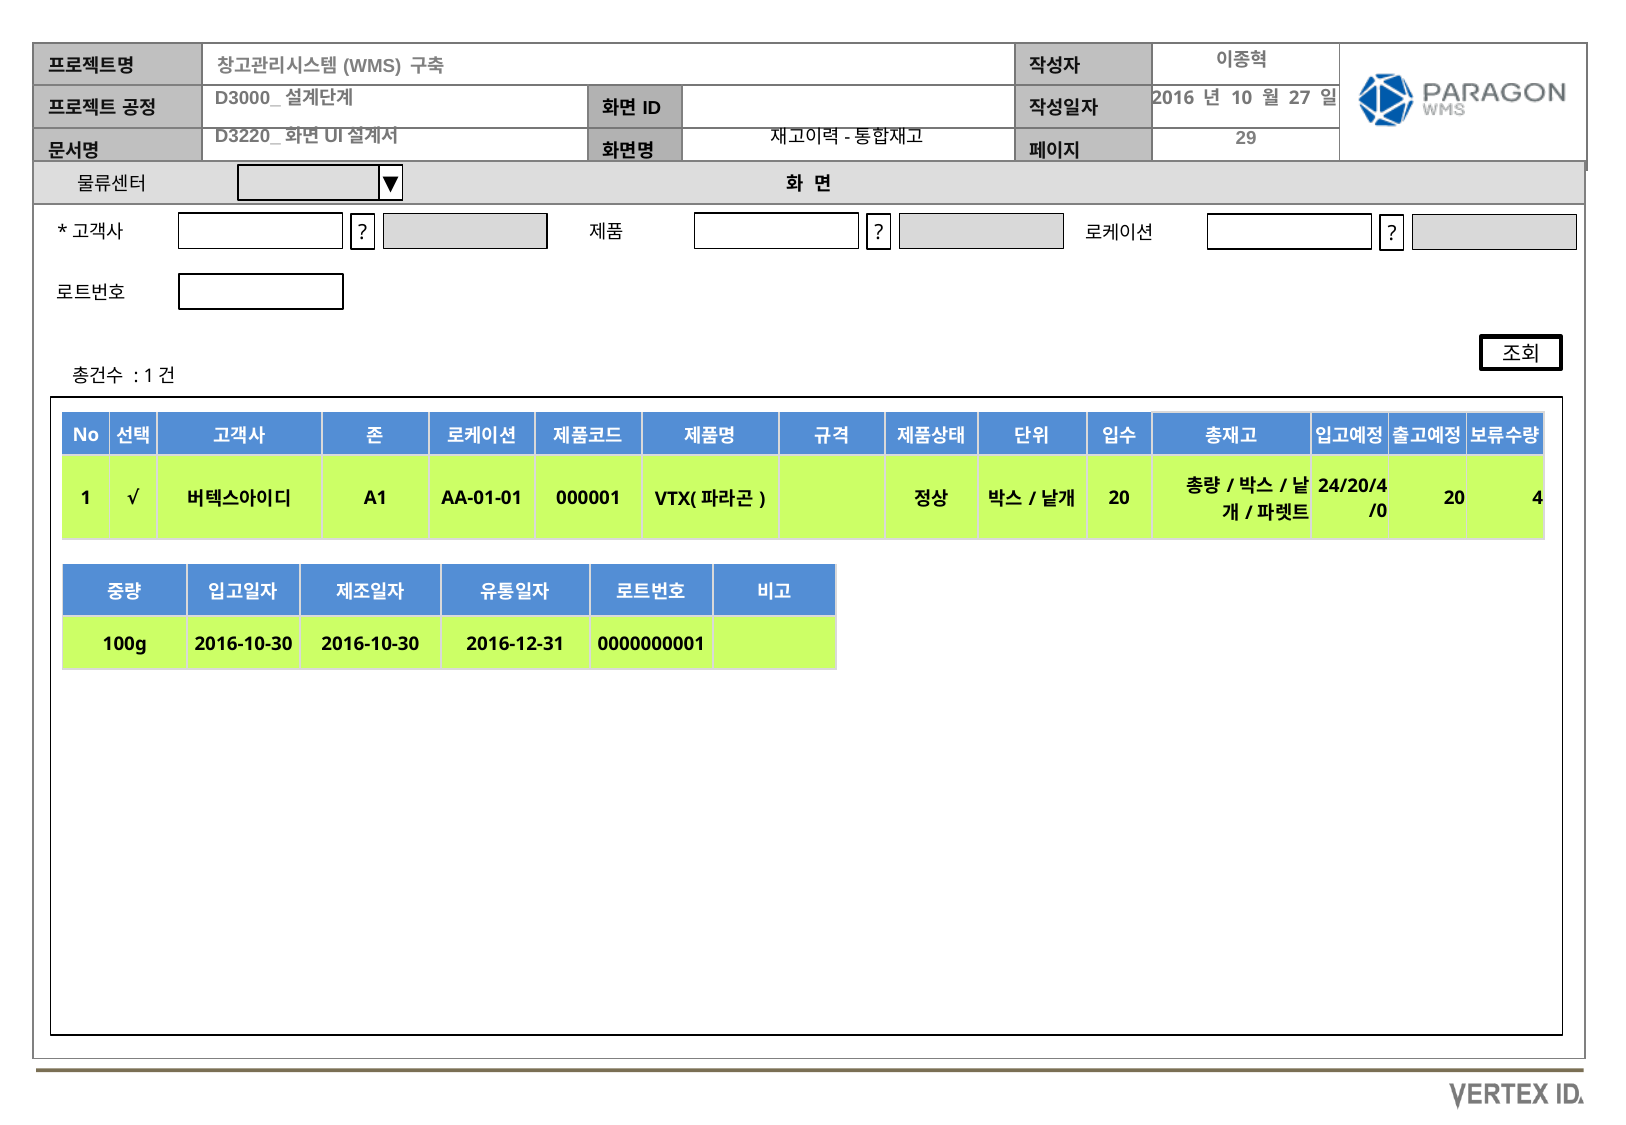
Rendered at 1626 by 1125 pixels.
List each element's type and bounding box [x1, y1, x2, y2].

table_header [188, 564, 299, 615]
text_box [2, 212, 343, 251]
text_box [3, 272, 344, 312]
table_header [62, 412, 109, 454]
table_cell [110, 456, 156, 538]
table_cell [323, 456, 428, 538]
table_cell [1467, 456, 1543, 538]
table_cell [430, 456, 534, 538]
text_box [1412, 214, 1577, 250]
table_cell [643, 456, 778, 538]
table_header [301, 564, 440, 615]
text_box [683, 117, 1011, 155]
table_cell [1153, 456, 1310, 538]
text_box [50, 397, 1563, 1035]
table_cell [188, 617, 299, 668]
table_header [63, 564, 186, 615]
text_box [1480, 336, 1562, 369]
table_header [110, 412, 156, 454]
text_box [62, 163, 403, 202]
table_cell [886, 456, 977, 538]
table_header [886, 412, 977, 454]
table_cell [979, 456, 1086, 538]
text_box [899, 213, 1372, 252]
text_box [1123, 39, 1363, 116]
table_cell [62, 456, 109, 538]
table_cell [158, 456, 321, 538]
table_cell [442, 617, 589, 668]
table_header [1088, 412, 1151, 454]
table_cell [536, 456, 641, 538]
table_cell [714, 617, 835, 668]
table_header [979, 412, 1086, 454]
text_box [47, 356, 201, 394]
table_cell [1312, 456, 1388, 538]
table_header [714, 564, 835, 615]
table_header [1389, 413, 1466, 454]
text_box [1380, 214, 1404, 250]
table_cell [1088, 456, 1151, 538]
table_cell [780, 456, 884, 538]
table_header [1312, 413, 1388, 454]
text_box [867, 214, 891, 250]
text_box [351, 214, 375, 250]
table_header [442, 564, 589, 615]
table_header [591, 564, 712, 615]
table_header [323, 412, 428, 454]
picture [1354, 72, 1572, 129]
table_header [158, 412, 321, 454]
table_cell [63, 617, 186, 668]
text_box [383, 212, 859, 251]
table_cell [591, 617, 712, 668]
table_header [536, 412, 641, 454]
table_header [643, 412, 778, 454]
table_cell [301, 617, 440, 668]
table_cell [1389, 456, 1466, 538]
table_header [780, 412, 884, 454]
table_header [1467, 413, 1543, 454]
table_header [1153, 413, 1310, 454]
table_header [430, 412, 534, 454]
